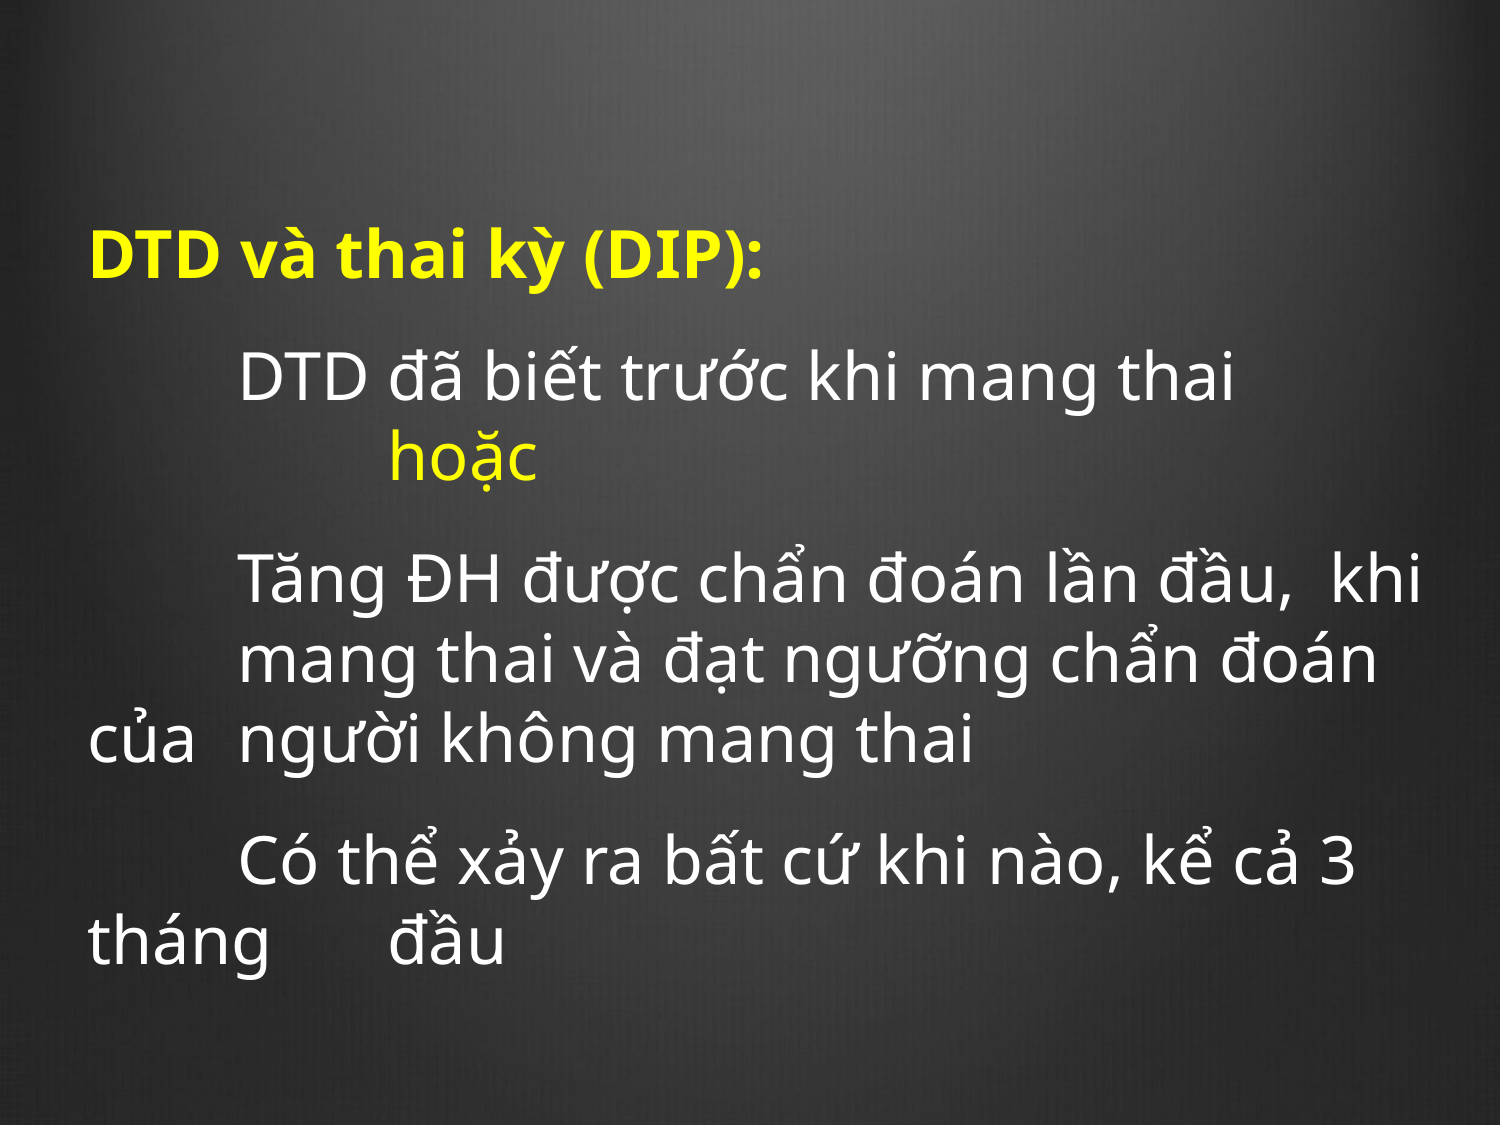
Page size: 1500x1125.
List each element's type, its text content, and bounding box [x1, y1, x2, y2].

list DTD và thai kỳ (DIP): DTD đã biết trước khi mang thai hoặc Tăng ĐH được chẩn đoán lần đầu, khi mang thai và đạt ngưỡng chẩn đoán của người không mang thai Có thể xảy ra bất cứ khi nào, kể cả 3 tháng đầu [72, 204, 1500, 1125]
